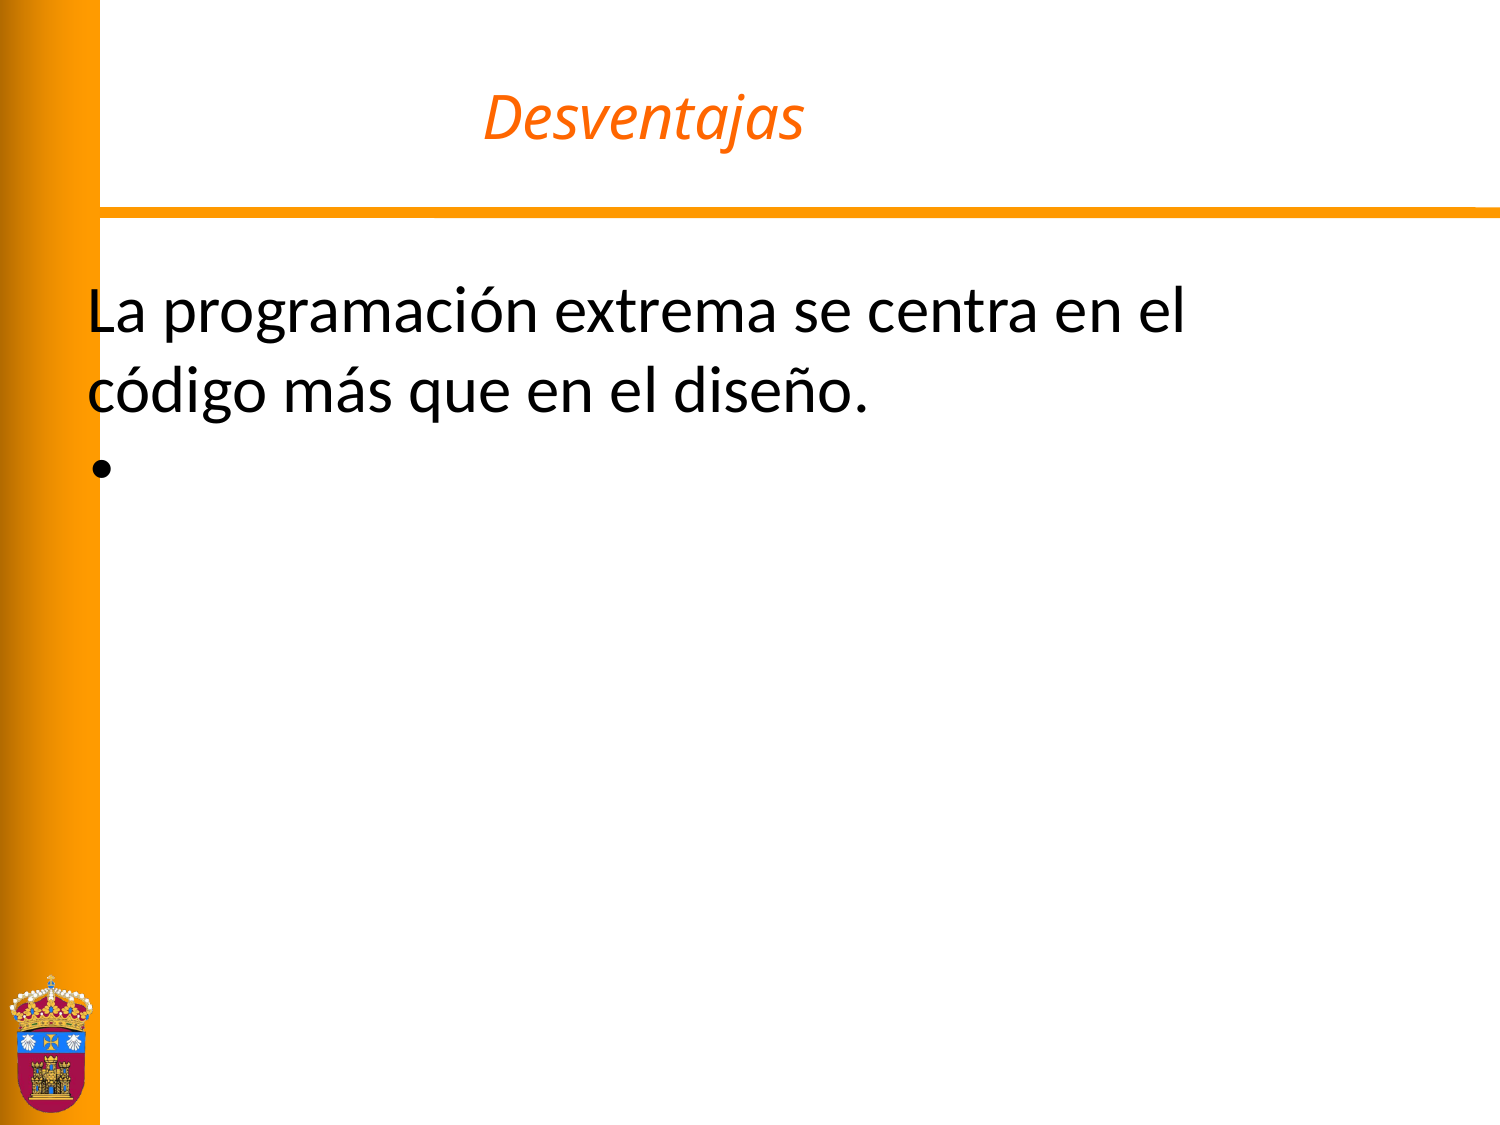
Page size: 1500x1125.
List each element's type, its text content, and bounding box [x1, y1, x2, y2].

text_box La programación extrema se centra en el código más que en el diseño. [87, 263, 1377, 508]
title Desventajas [480, 75, 1020, 263]
picture [0, 0, 100, 1125]
